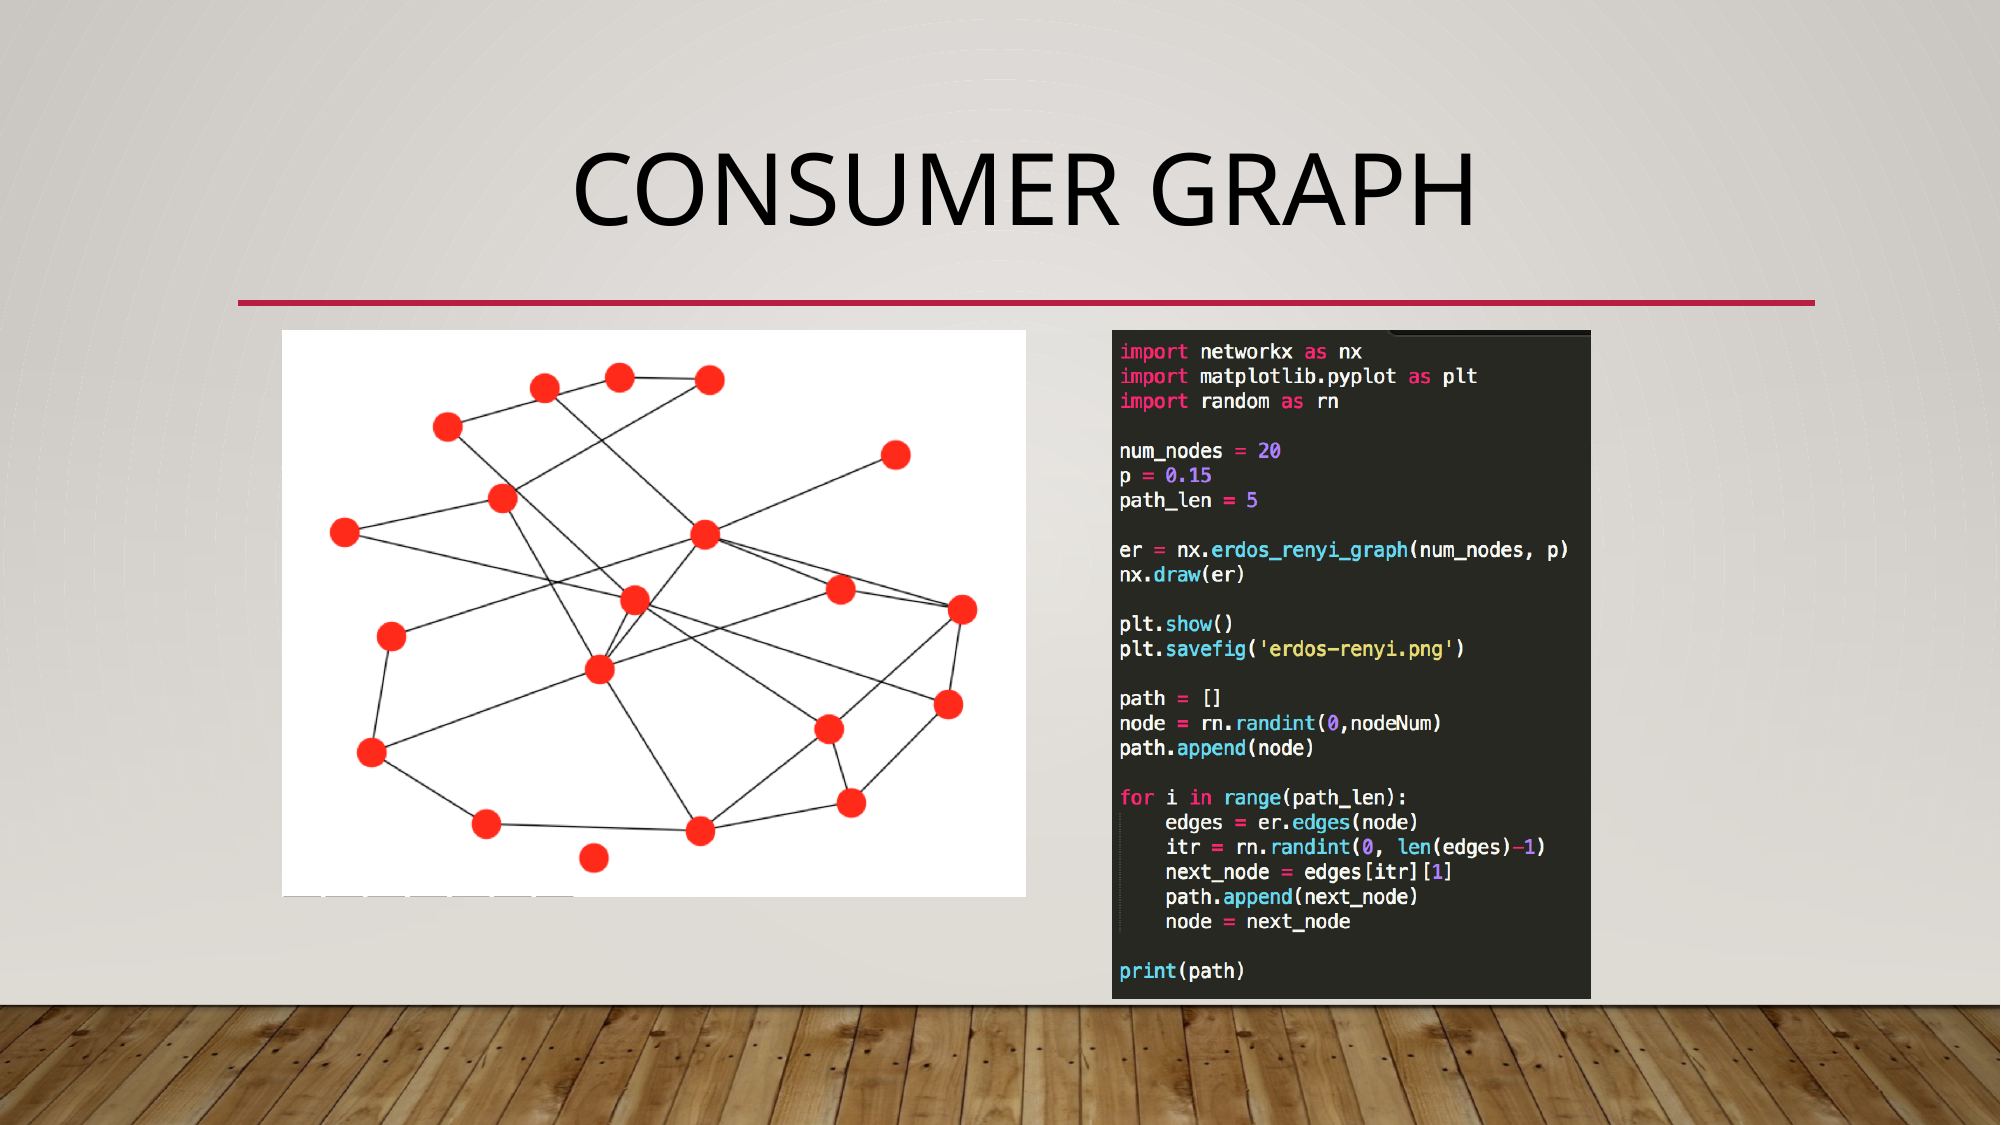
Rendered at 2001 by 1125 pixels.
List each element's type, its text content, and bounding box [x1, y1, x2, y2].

picture [0, 1005, 2000, 1125]
title Consumer Graph [238, 131, 1814, 305]
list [281, 330, 1026, 897]
picture [1112, 330, 1591, 999]
